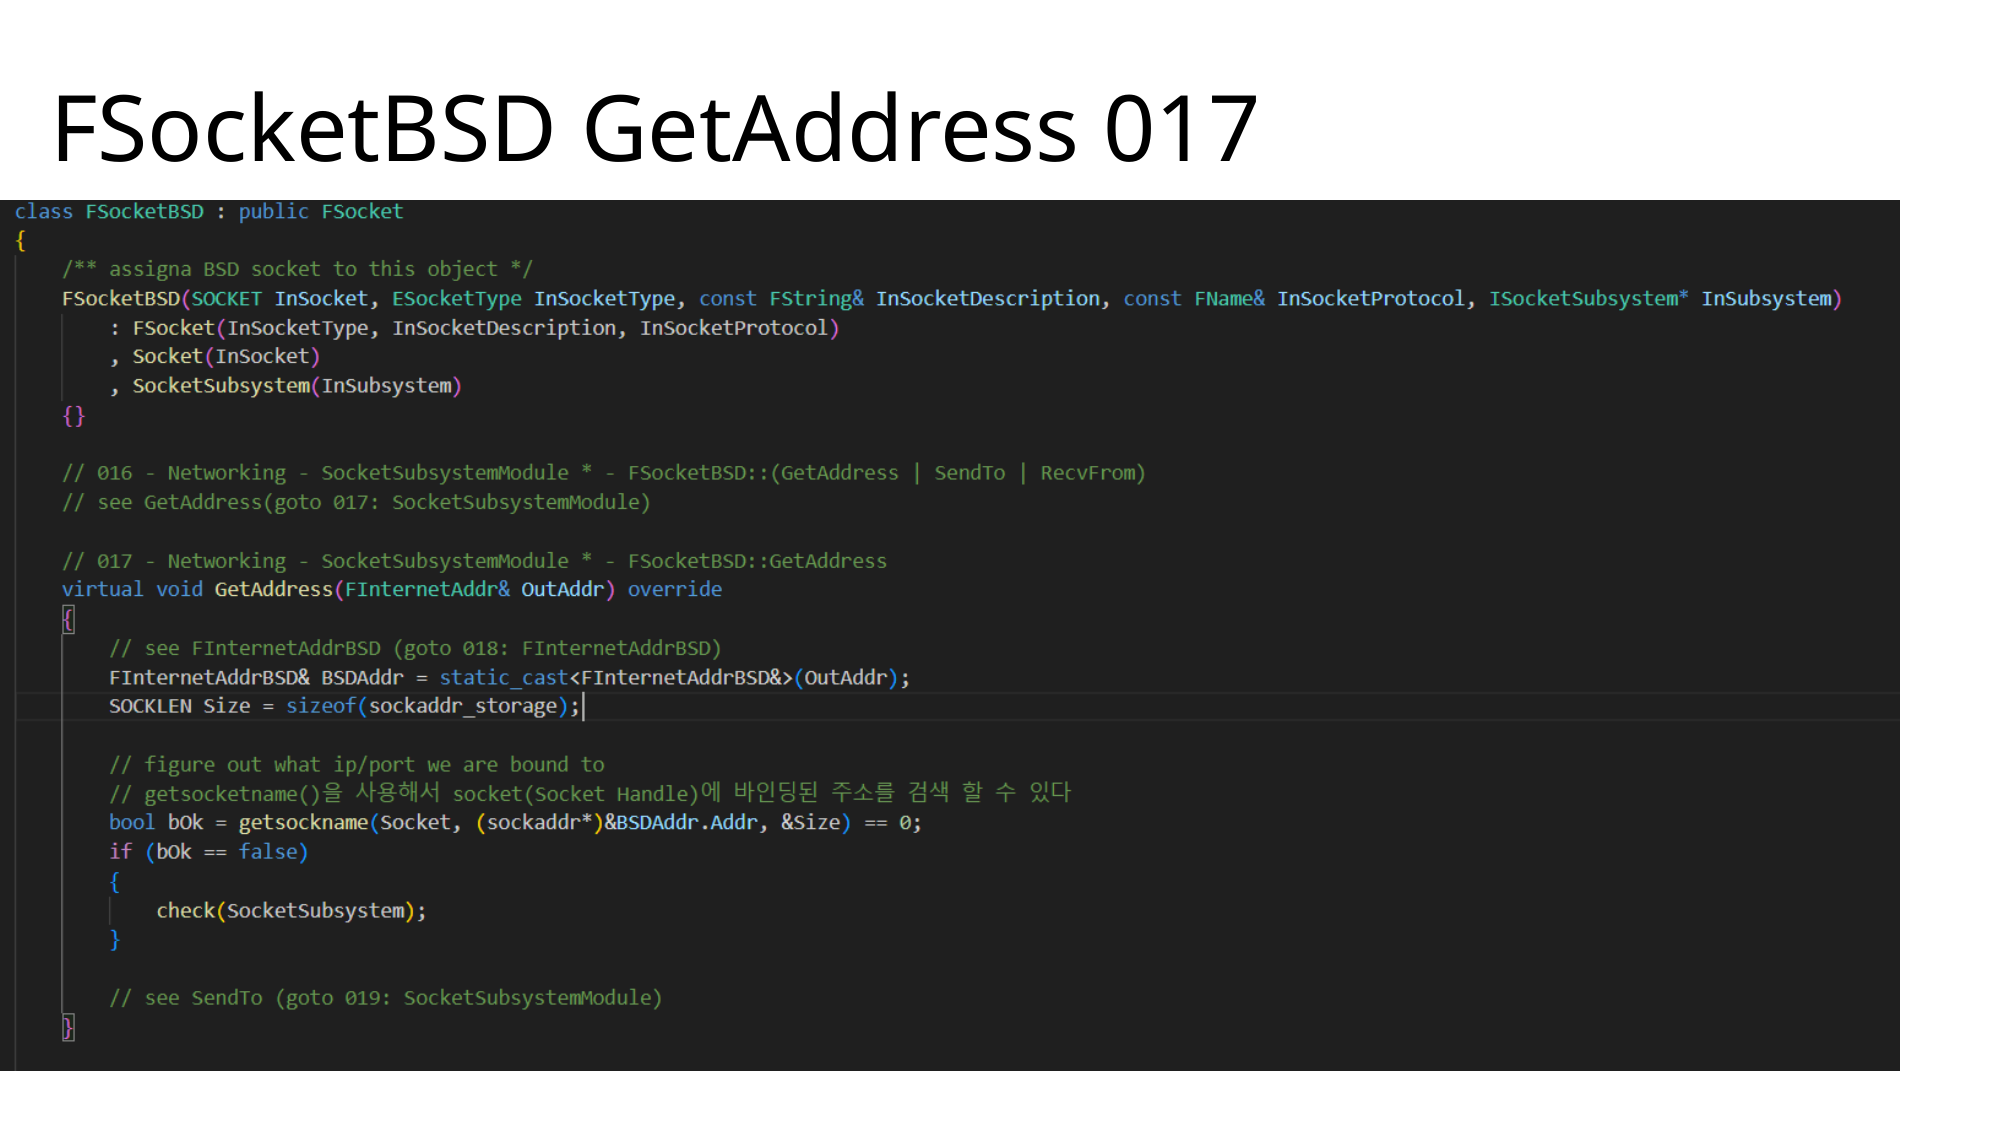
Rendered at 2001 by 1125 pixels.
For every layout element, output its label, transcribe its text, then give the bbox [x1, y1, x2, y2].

text_box FSocketBSD GetAddress 017 [34, 67, 1816, 195]
picture [0, 200, 1900, 1071]
